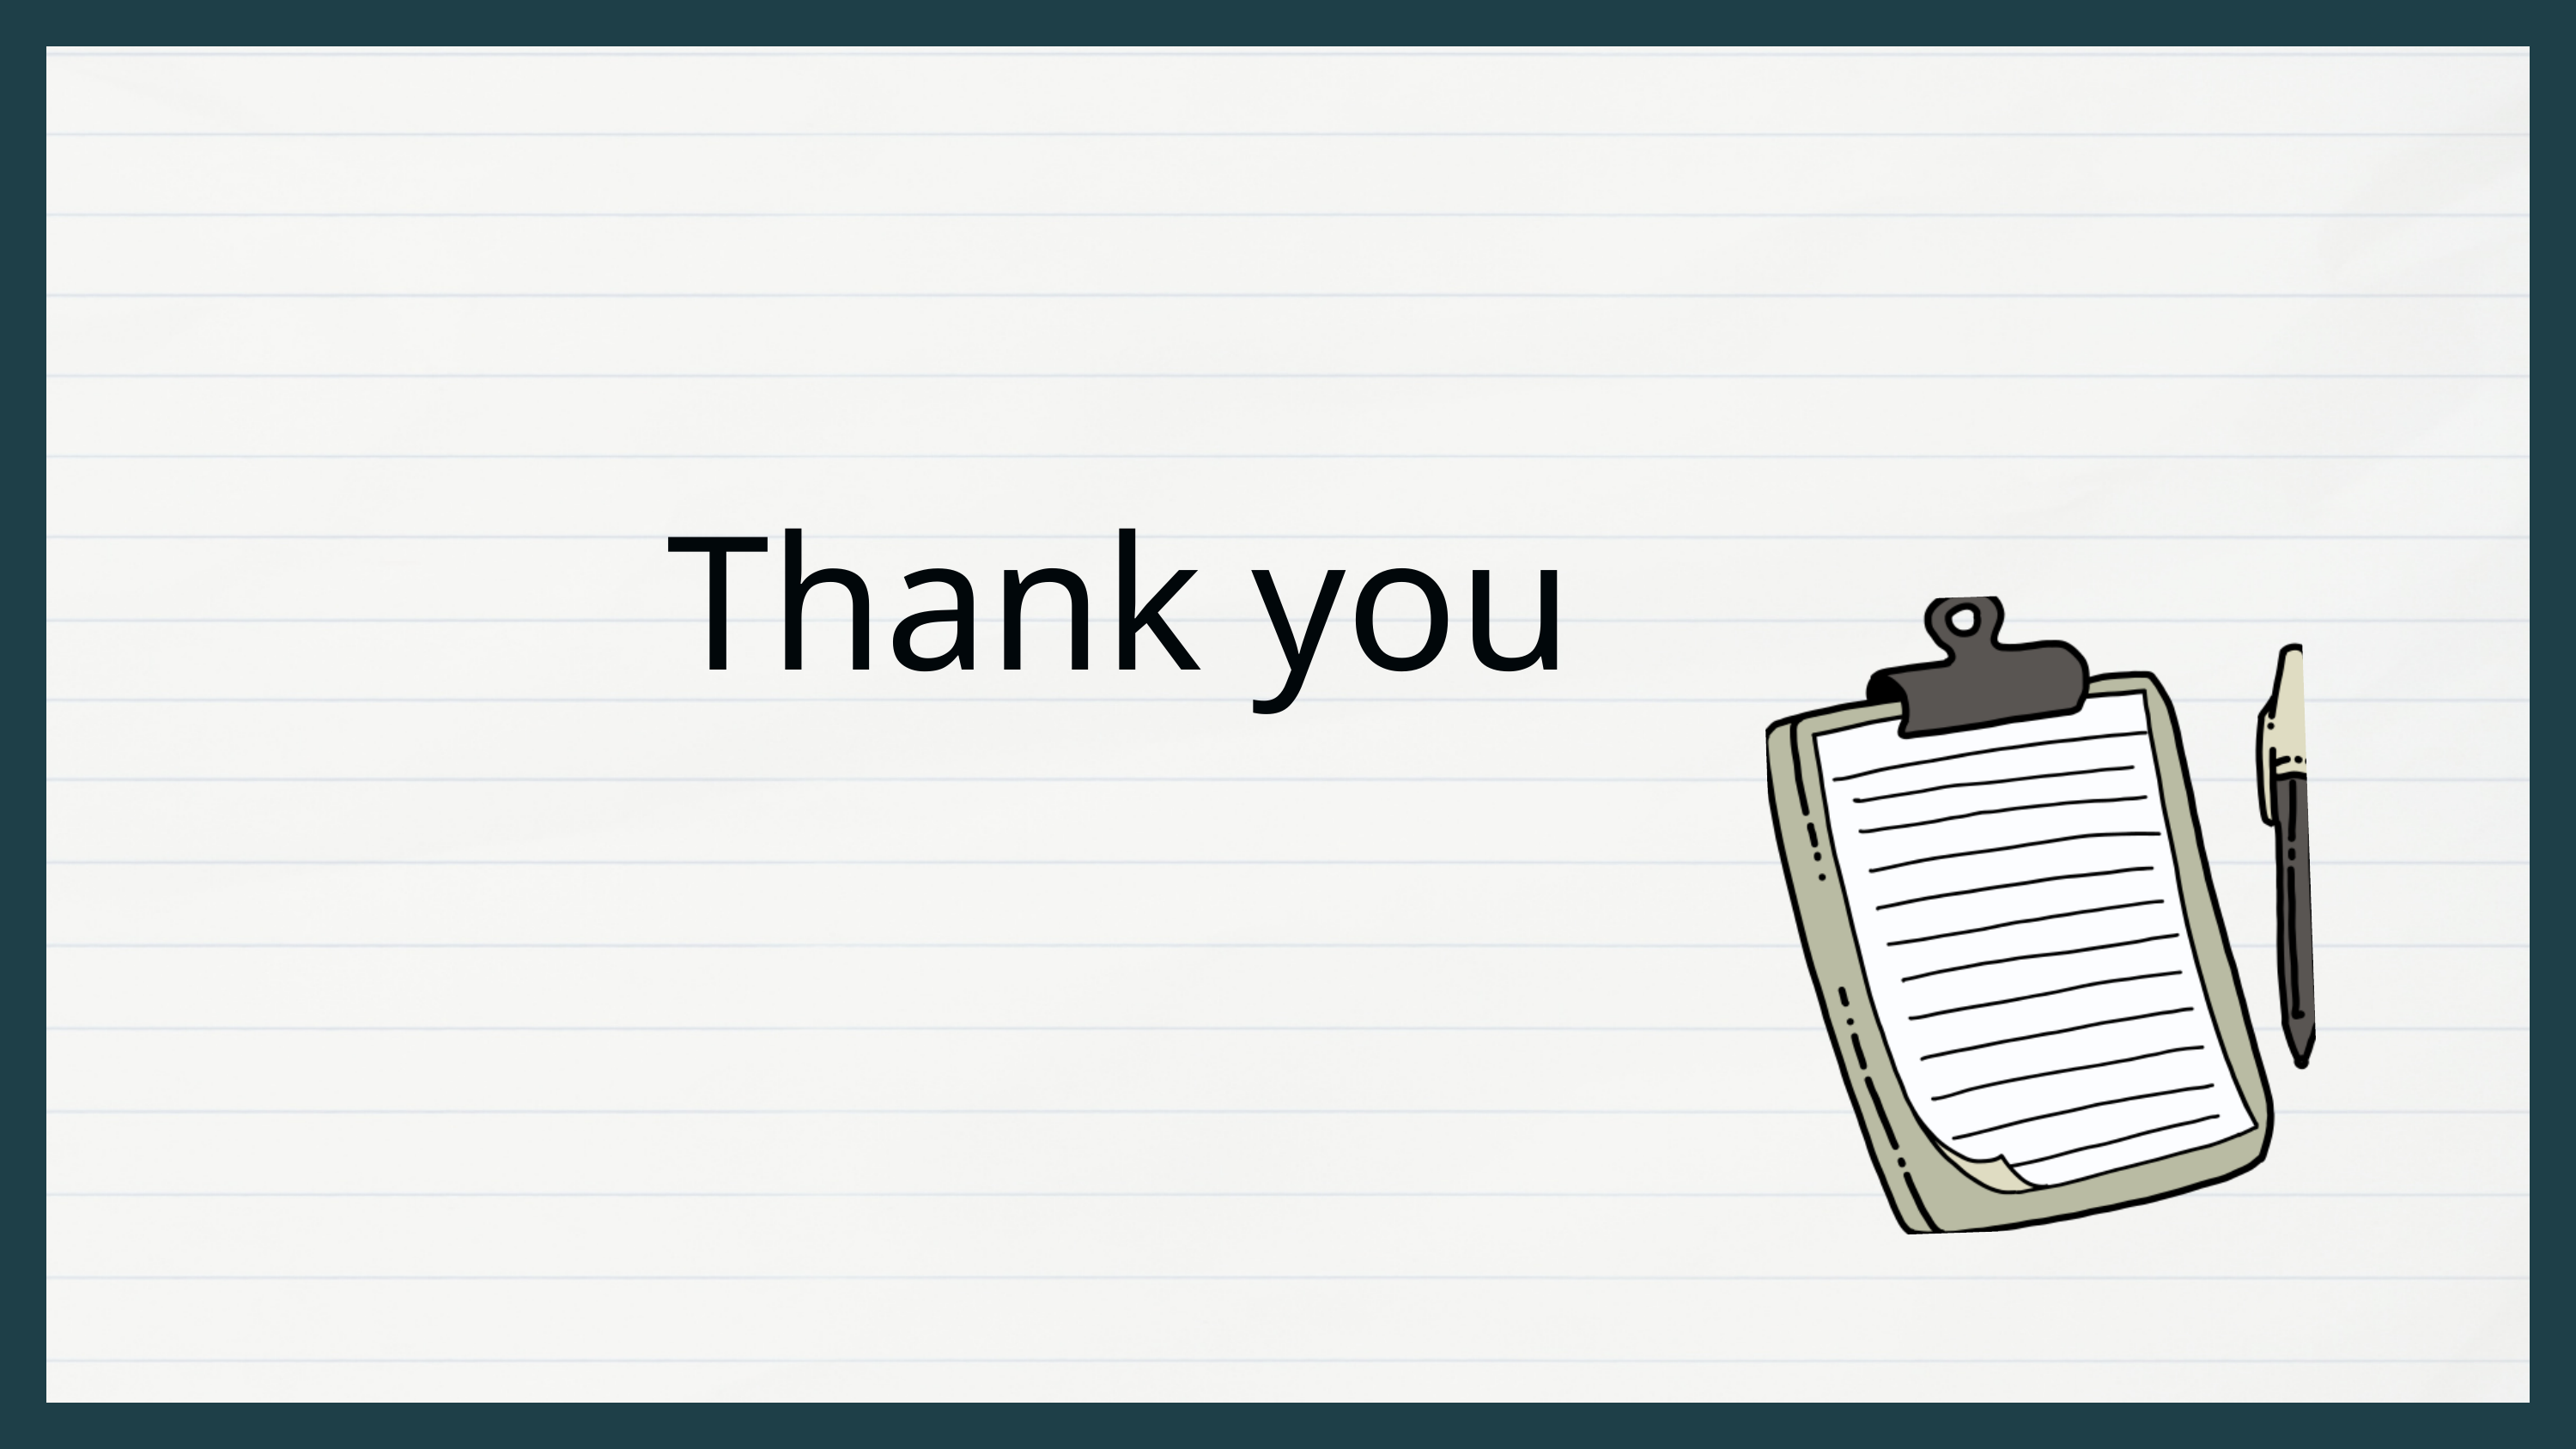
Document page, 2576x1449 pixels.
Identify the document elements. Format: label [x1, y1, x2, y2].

text_box [0, 0, 2576, 1449]
